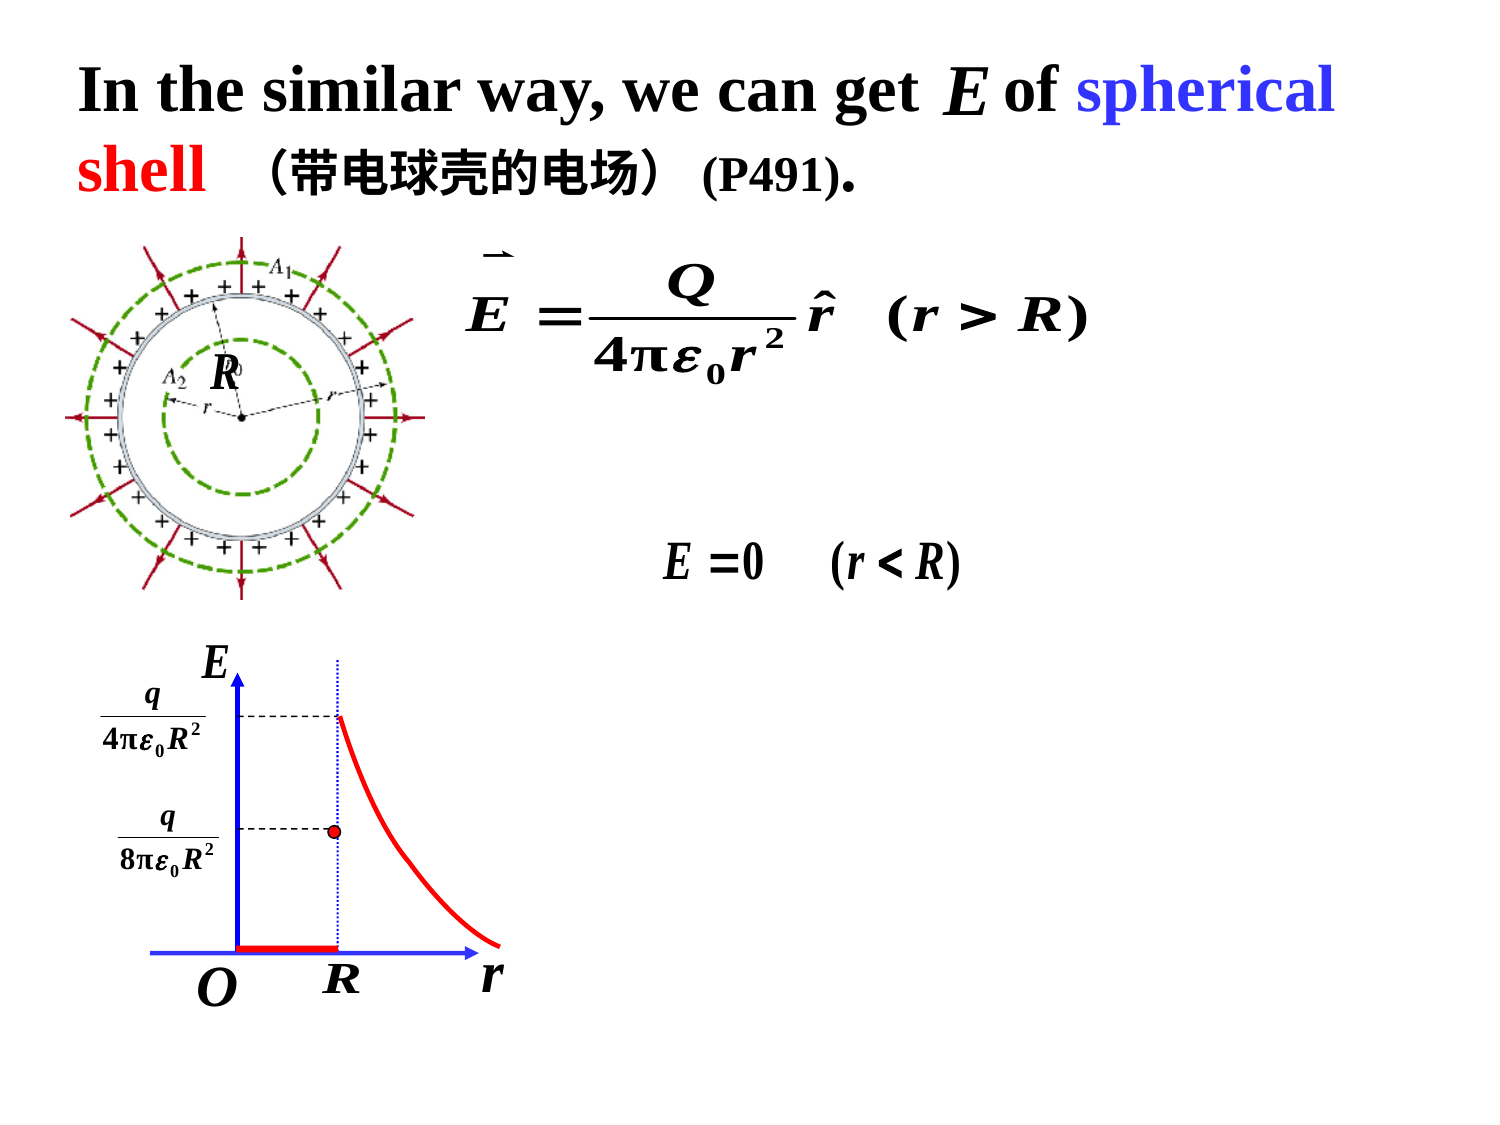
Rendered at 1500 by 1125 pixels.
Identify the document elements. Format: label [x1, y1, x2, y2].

text_box [65, 237, 425, 600]
text_box [62, 37, 1413, 213]
text_box [654, 519, 971, 603]
text_box [451, 245, 1098, 397]
text_box [95, 635, 520, 1026]
